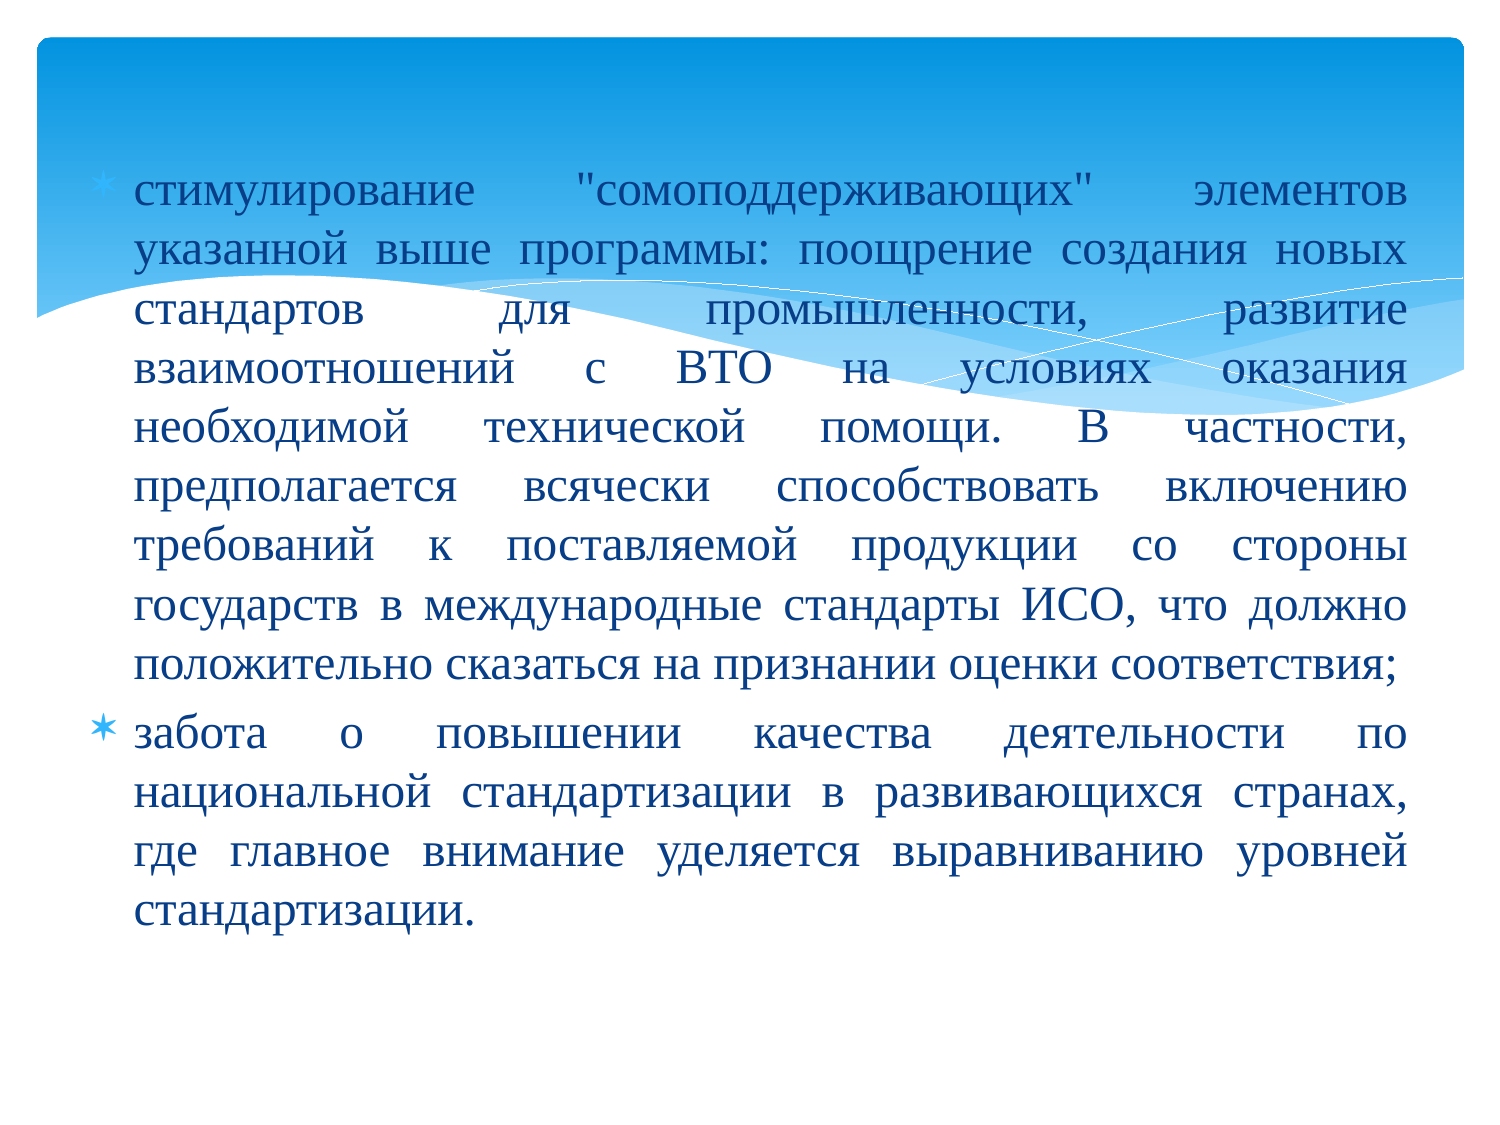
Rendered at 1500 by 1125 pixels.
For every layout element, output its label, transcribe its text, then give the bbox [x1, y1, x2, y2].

list стимулирование "сомоподдерживающих" элементов указанной выше программы: поощрение создания новых стандартов для промышленности, развитие взаимоотношений с ВТО на условиях оказания необходимой технической помощи. В частности, предполагается всячески способствовать включению требований к поставляемой продукции со стороны государств в международные стандарты ИСО, что должно положительно сказаться на признании оценки соответствия; забота о повышении качества деятельности по национальной стандартизации в развивающихся странах, где главное внимание уделяется выравниванию уровней стандартизации. [76, 149, 1424, 1005]
